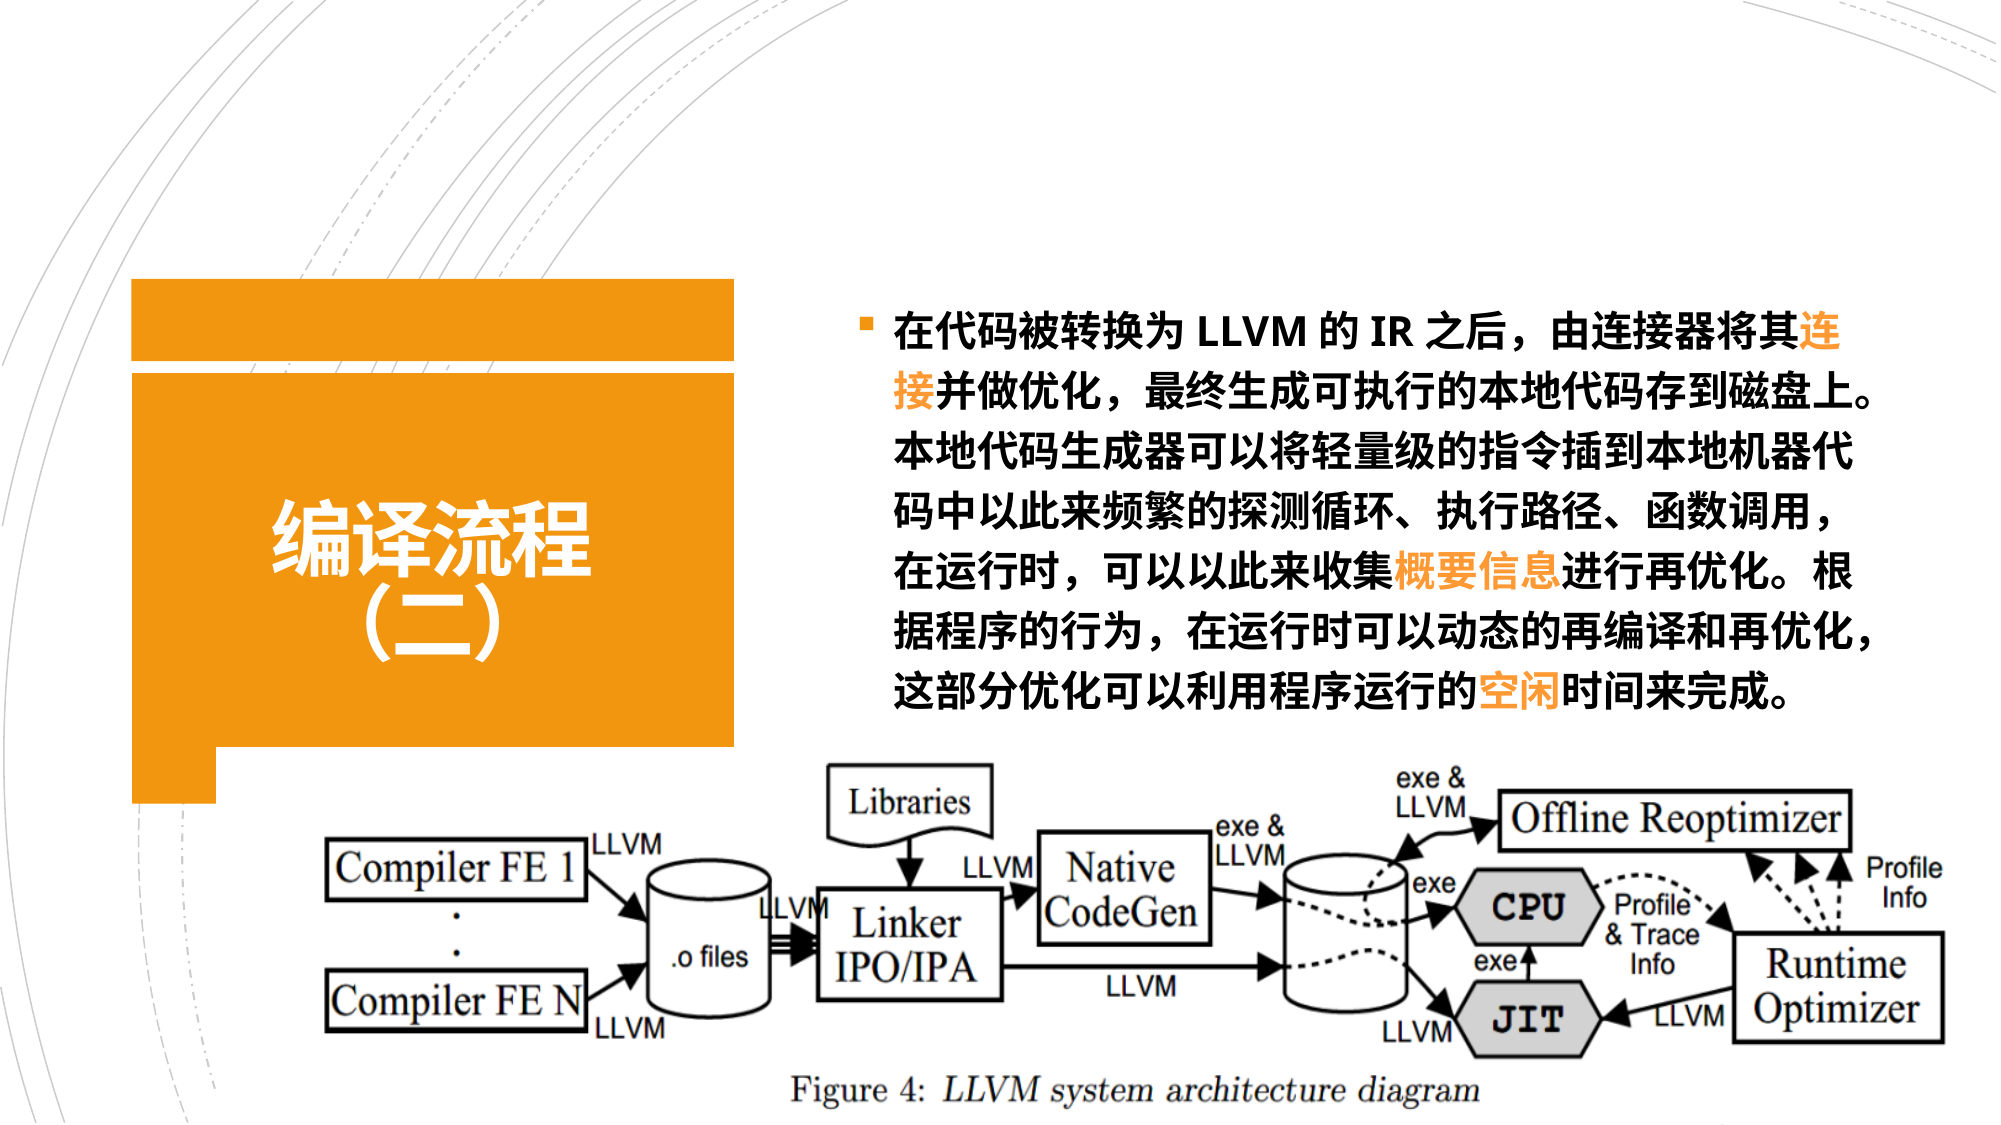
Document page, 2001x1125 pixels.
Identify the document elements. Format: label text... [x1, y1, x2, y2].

title 编译流程 （二） [145, 385, 720, 789]
picture [216, 747, 2000, 1124]
list 在代码被转换为LLVM的IR之后，由连接器将其连接并做优化，最终生成可执行的本地代码存到磁盘上。本地代码生成器可以将轻量级的指令插到本地机器代码中以此来频繁的探测循环、执行路径、函数调用，在运行时，可以以此来收集概要信息进行再优化。根据程序的行为，在运行时可以动态的再编译和再优化，这部分优化可以利用程序运行的空闲时间来完成。 [841, 74, 1872, 747]
